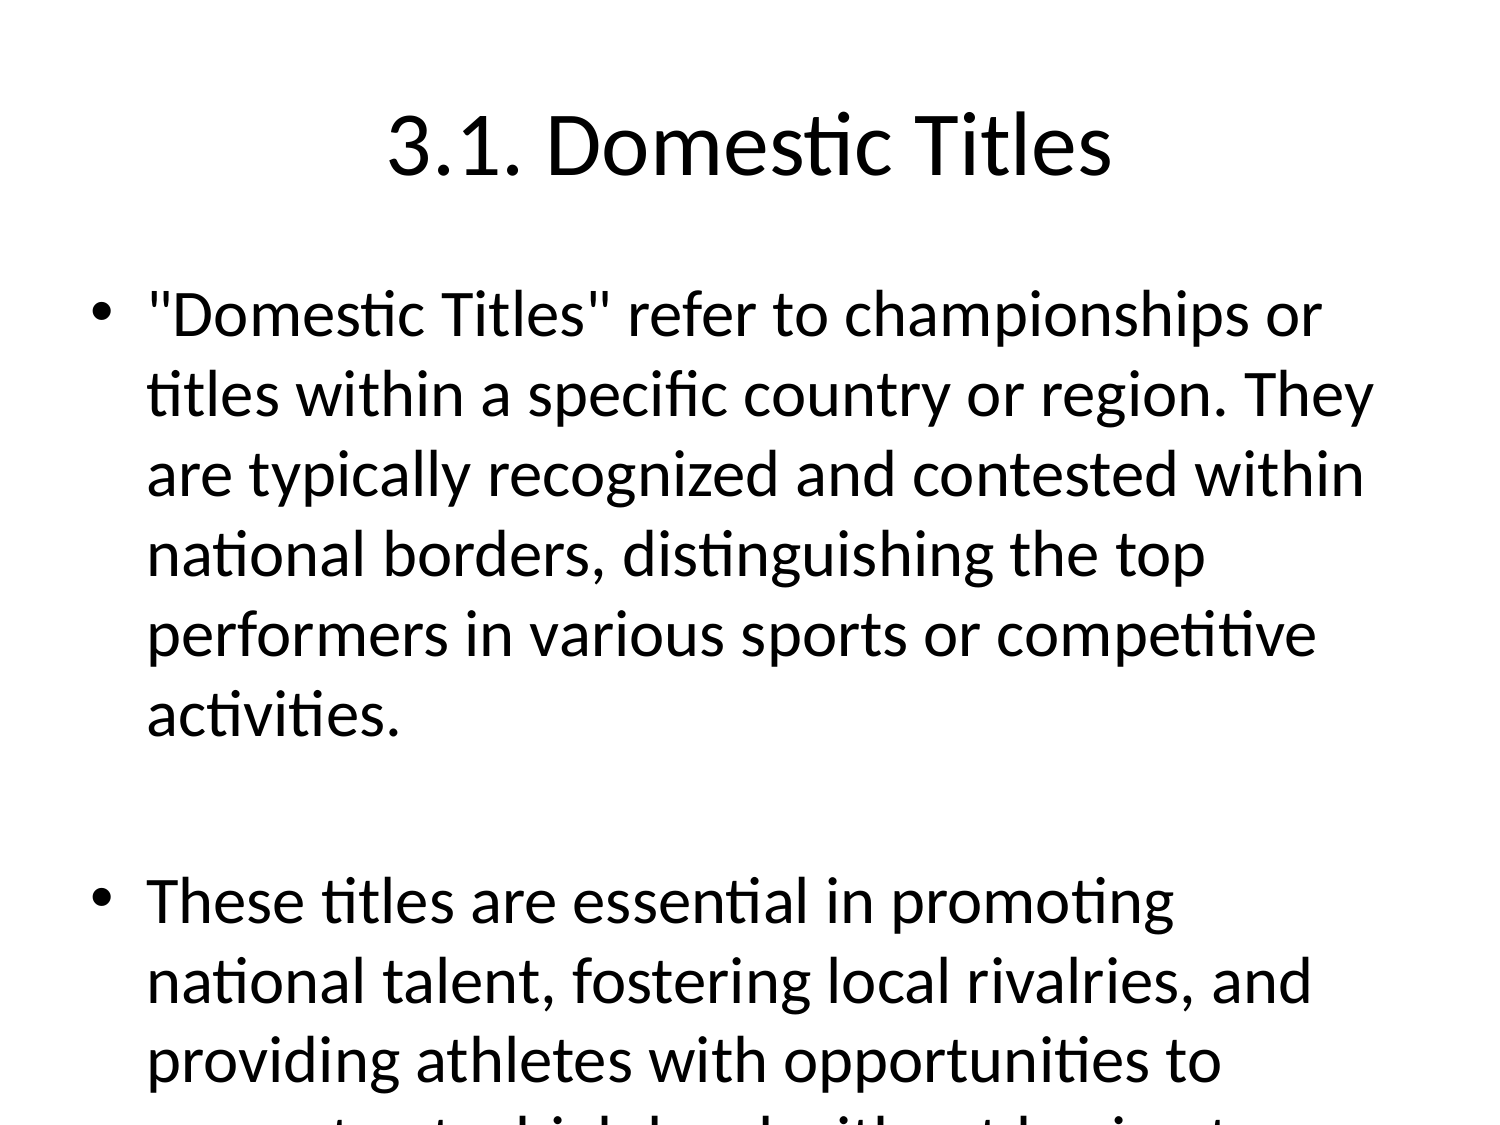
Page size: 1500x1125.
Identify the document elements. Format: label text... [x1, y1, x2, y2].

list "Domestic Titles" refer to championships or titles within a specific country or region. They are typically recognized and contested within national borders, distinguishing the top performers in various sports or competitive activities. These titles are essential in promoting national talent, fostering local rivalries, and providing athletes with opportunities to compete at a high level without having to pursue international recognition. Domestic titles can range from professional leagues to amateur competitions in a wide array of sports, including soccer, basketball, tennis, boxing, and many others. For example, in soccer, domestic titles could include the English Premier League title in England, the Serie A title in Italy, or the La Liga title in Spain. In the United States, domestic titles could include the NBA championship in basketball, the NFL championship in American football, or the MLB championship in baseball. Domestic titles often serve as stepping stones for athletes and teams to qualify for prestigious international competitions, thereby increasing their visibility on a global scale. Additionally, winning domestic titles can lead to increased sponsorship opportunities, fan base growth, and overall recognition within the sporting community. In essence, domestic titles are an integral part of the sporting landscape, celebrating and honoring the accomplishments of athletes and teams within their respective countries or regions. [75, 262, 1425, 1005]
title 3.1. Domestic Titles [75, 45, 1425, 233]
